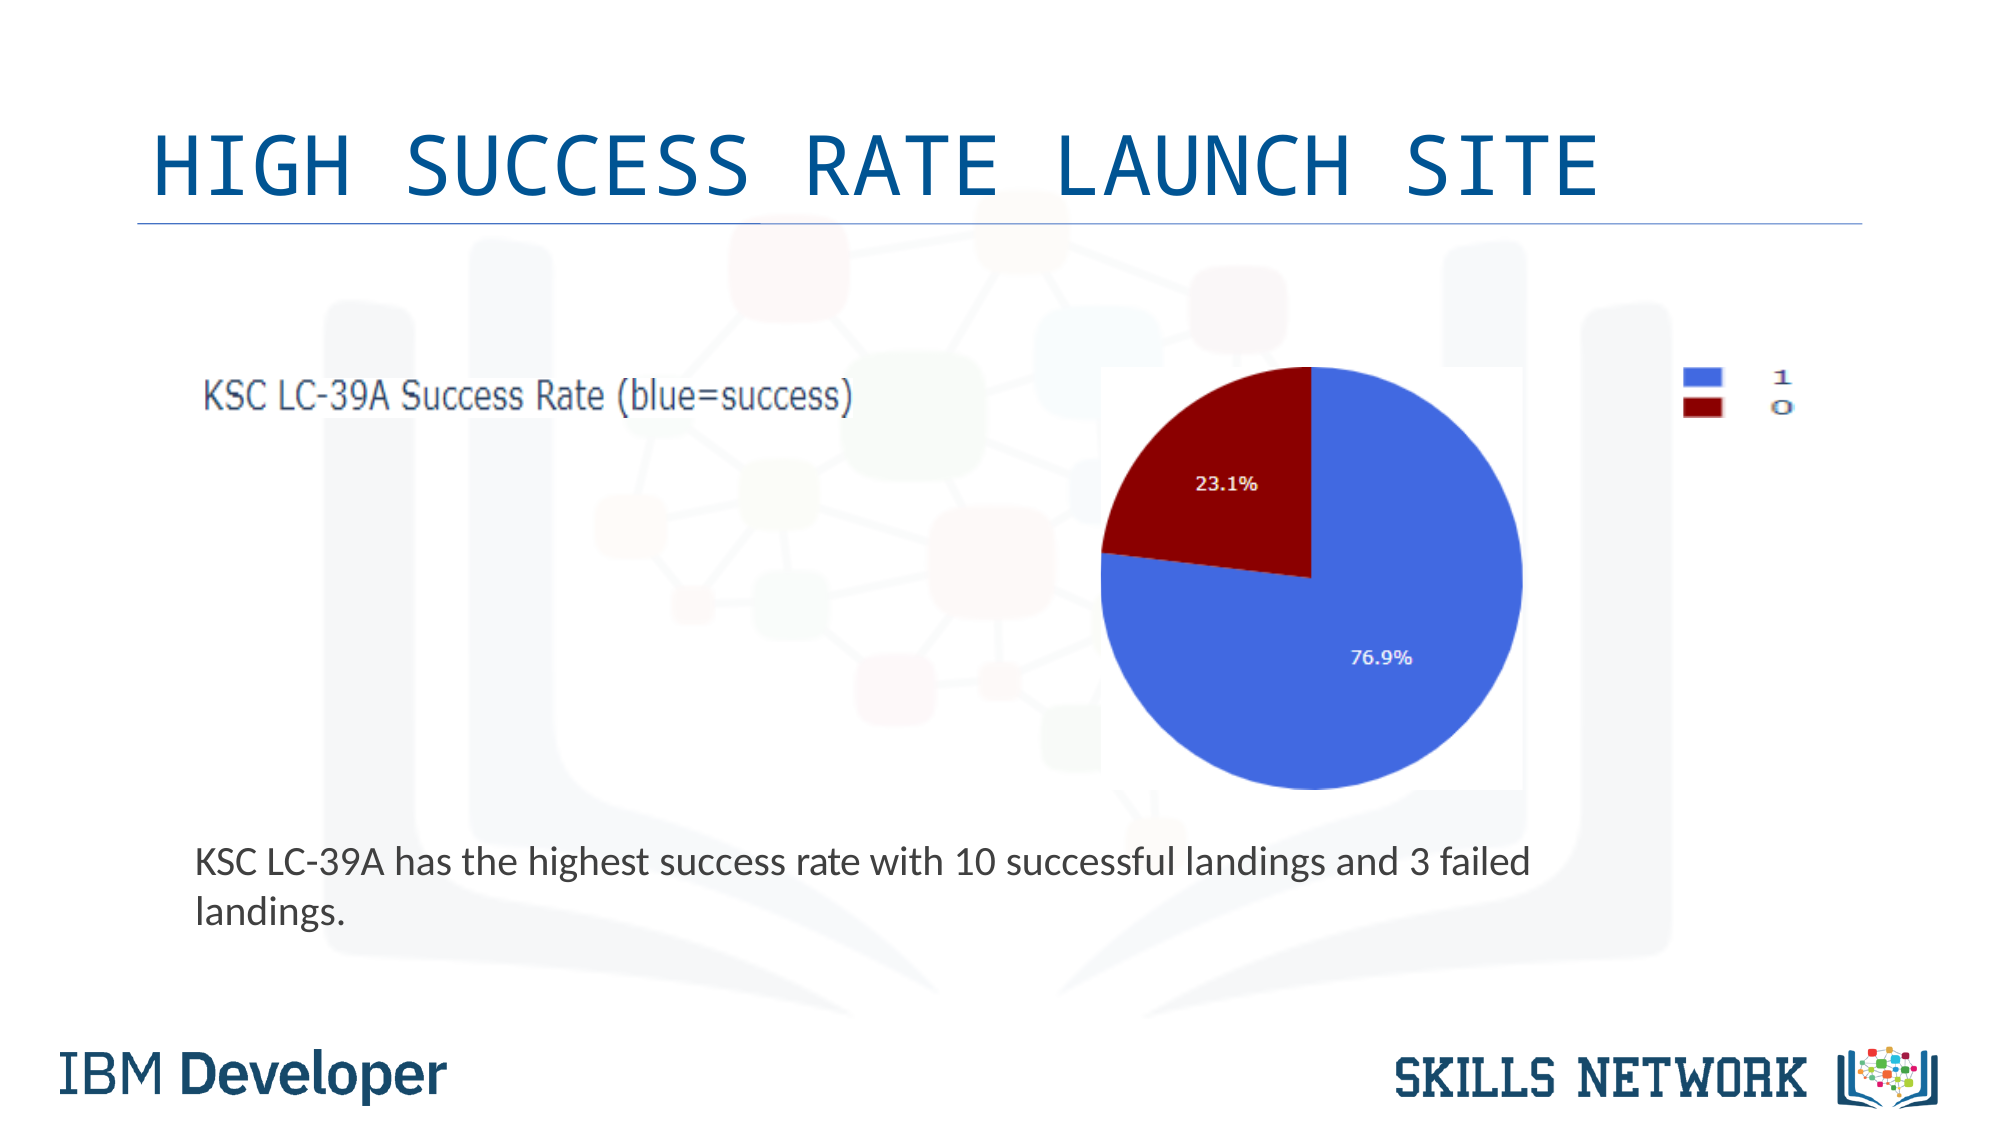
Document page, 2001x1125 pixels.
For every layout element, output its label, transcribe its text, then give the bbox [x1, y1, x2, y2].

title HIGH SUCCESS RATE LAUNCH SITE [137, 59, 1863, 278]
text_box [1683, 367, 1796, 418]
text_box KSC LC-39A has the highest success rate with 10 successful landings and 3 failed landings. [192, 831, 1690, 934]
picture [1390, 1045, 1945, 1111]
picture [55, 1045, 459, 1108]
text_box [204, 378, 853, 418]
text_box [1100, 367, 1523, 790]
